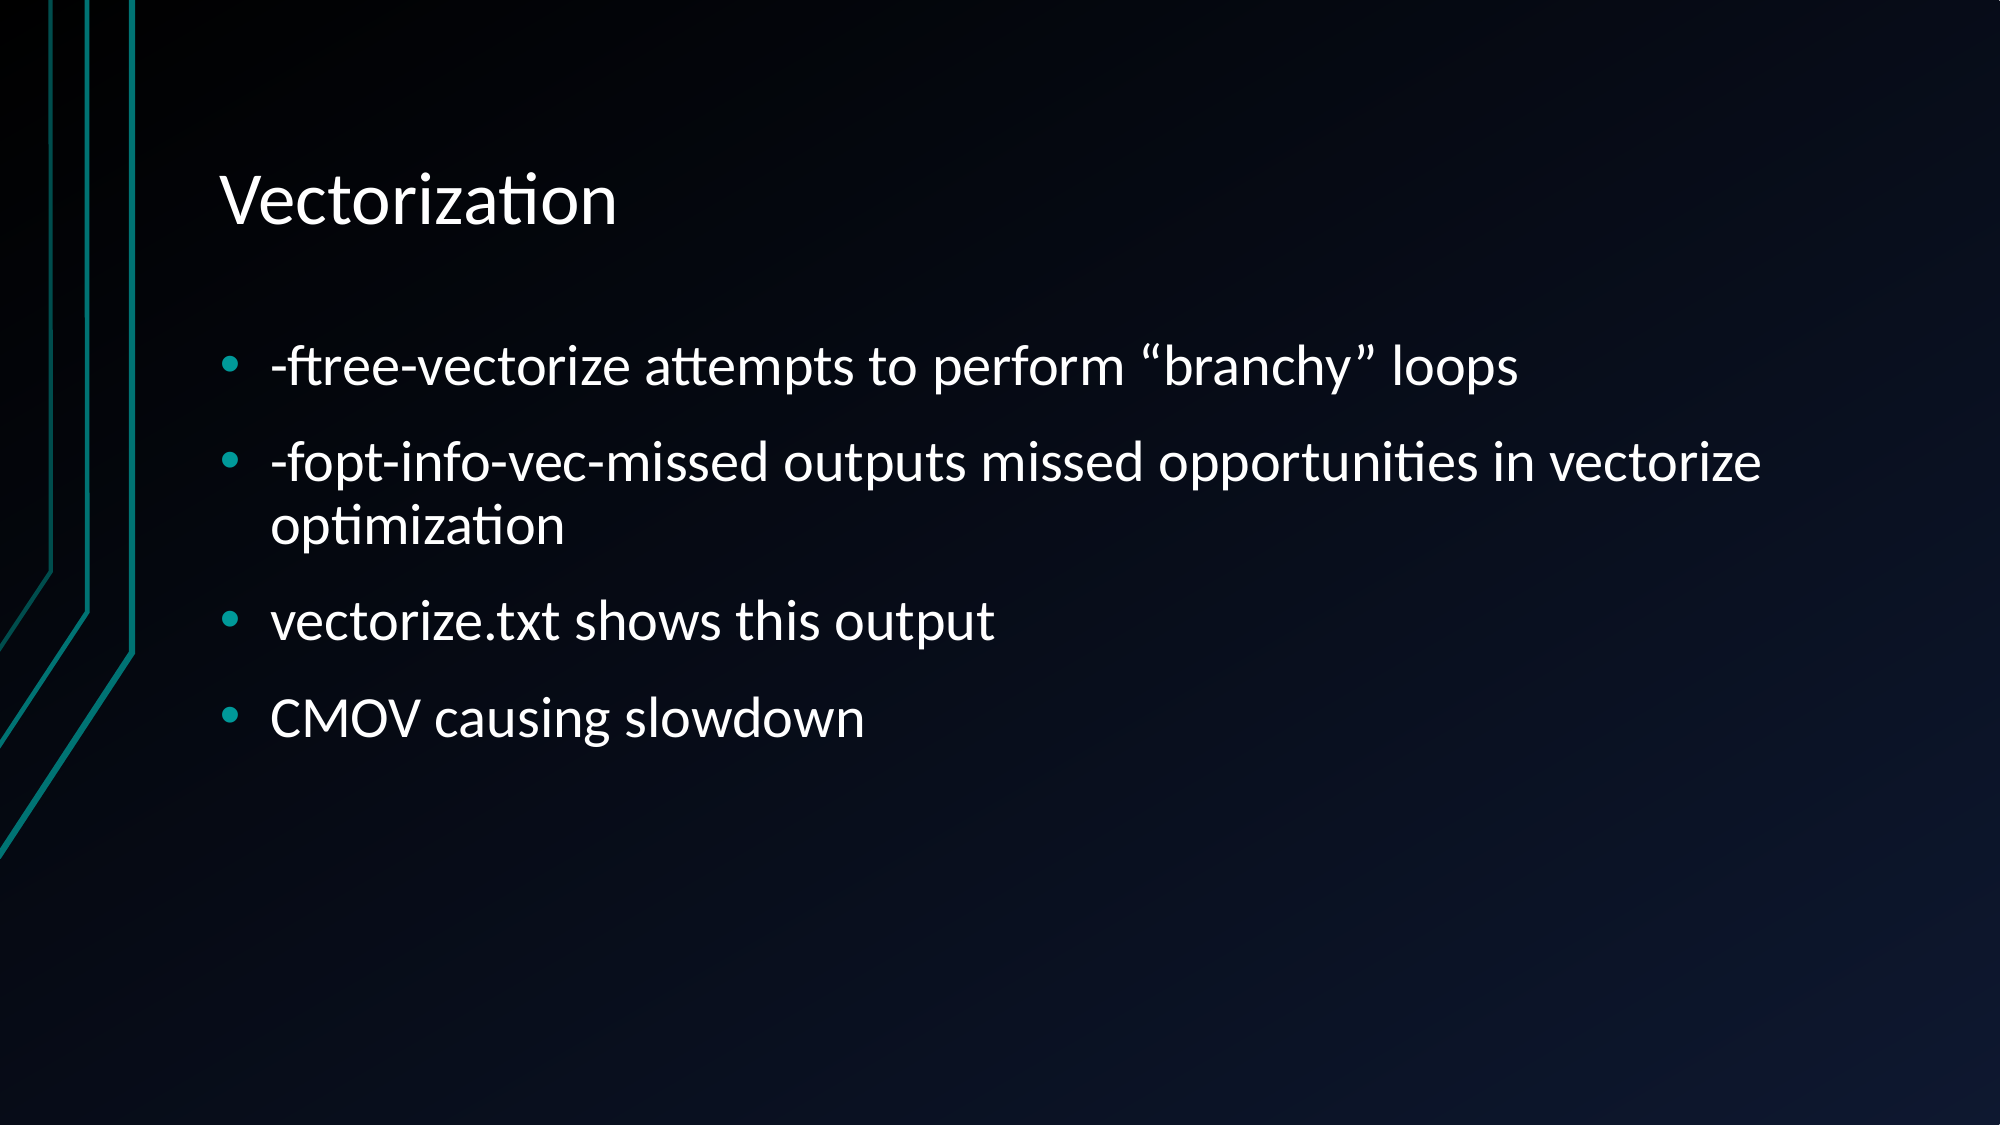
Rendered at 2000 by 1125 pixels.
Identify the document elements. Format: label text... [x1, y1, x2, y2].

list -ftree-vectorize attempts to perform “branchy” loops -fopt-info-vec-missed outputs missed opportunities in vectorize optimization vectorize.txt shows this output CMOV causing slowdown [199, 324, 1900, 1057]
title Vectorization [199, 50, 1900, 251]
